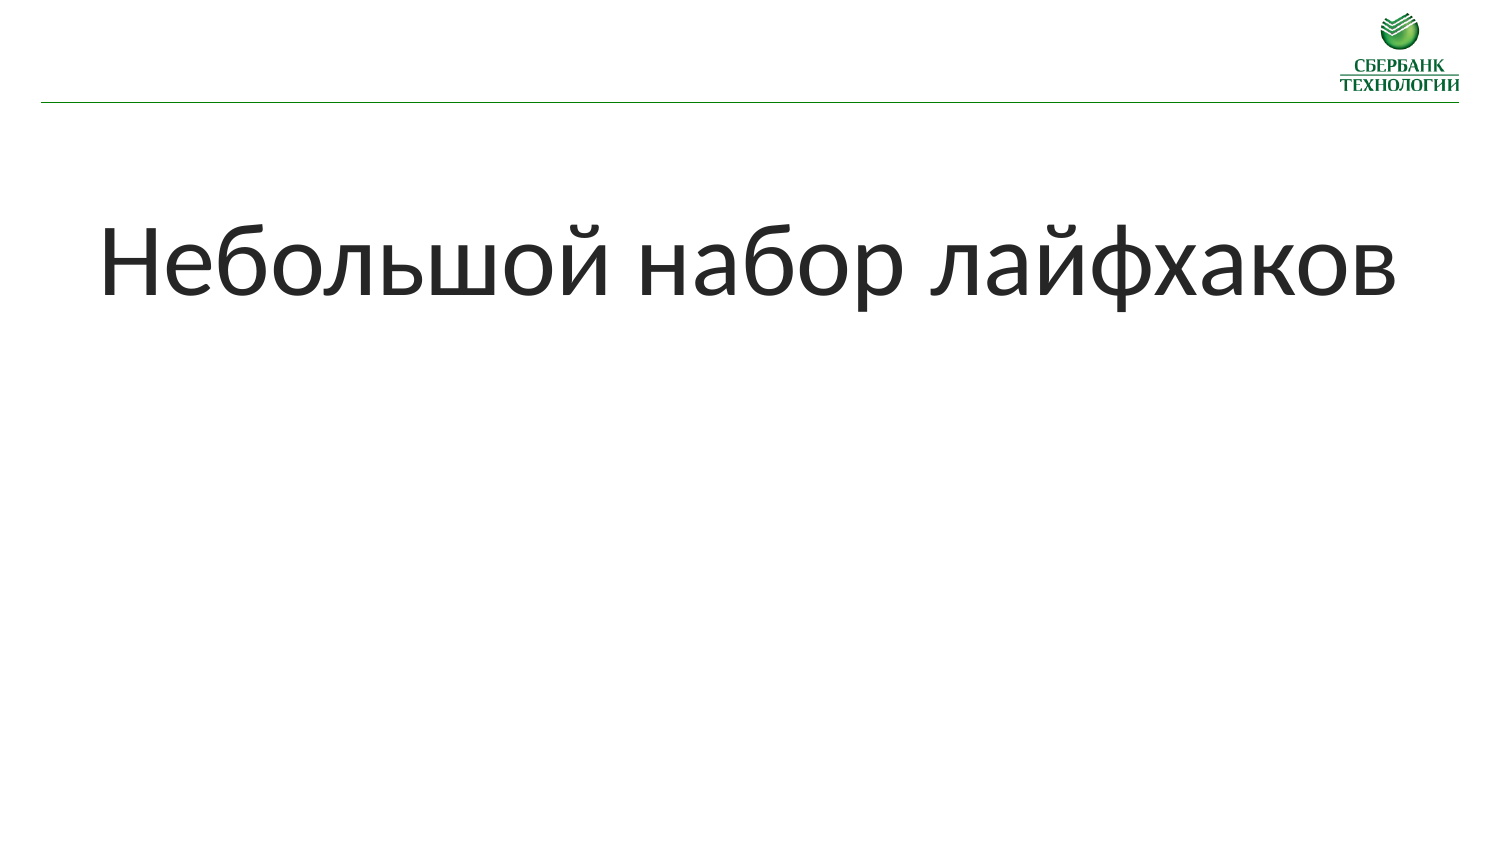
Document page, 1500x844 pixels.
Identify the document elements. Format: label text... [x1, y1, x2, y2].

picture [1340, 13, 1459, 91]
list Небольшой набор лайфхаков [40, 183, 1460, 776]
